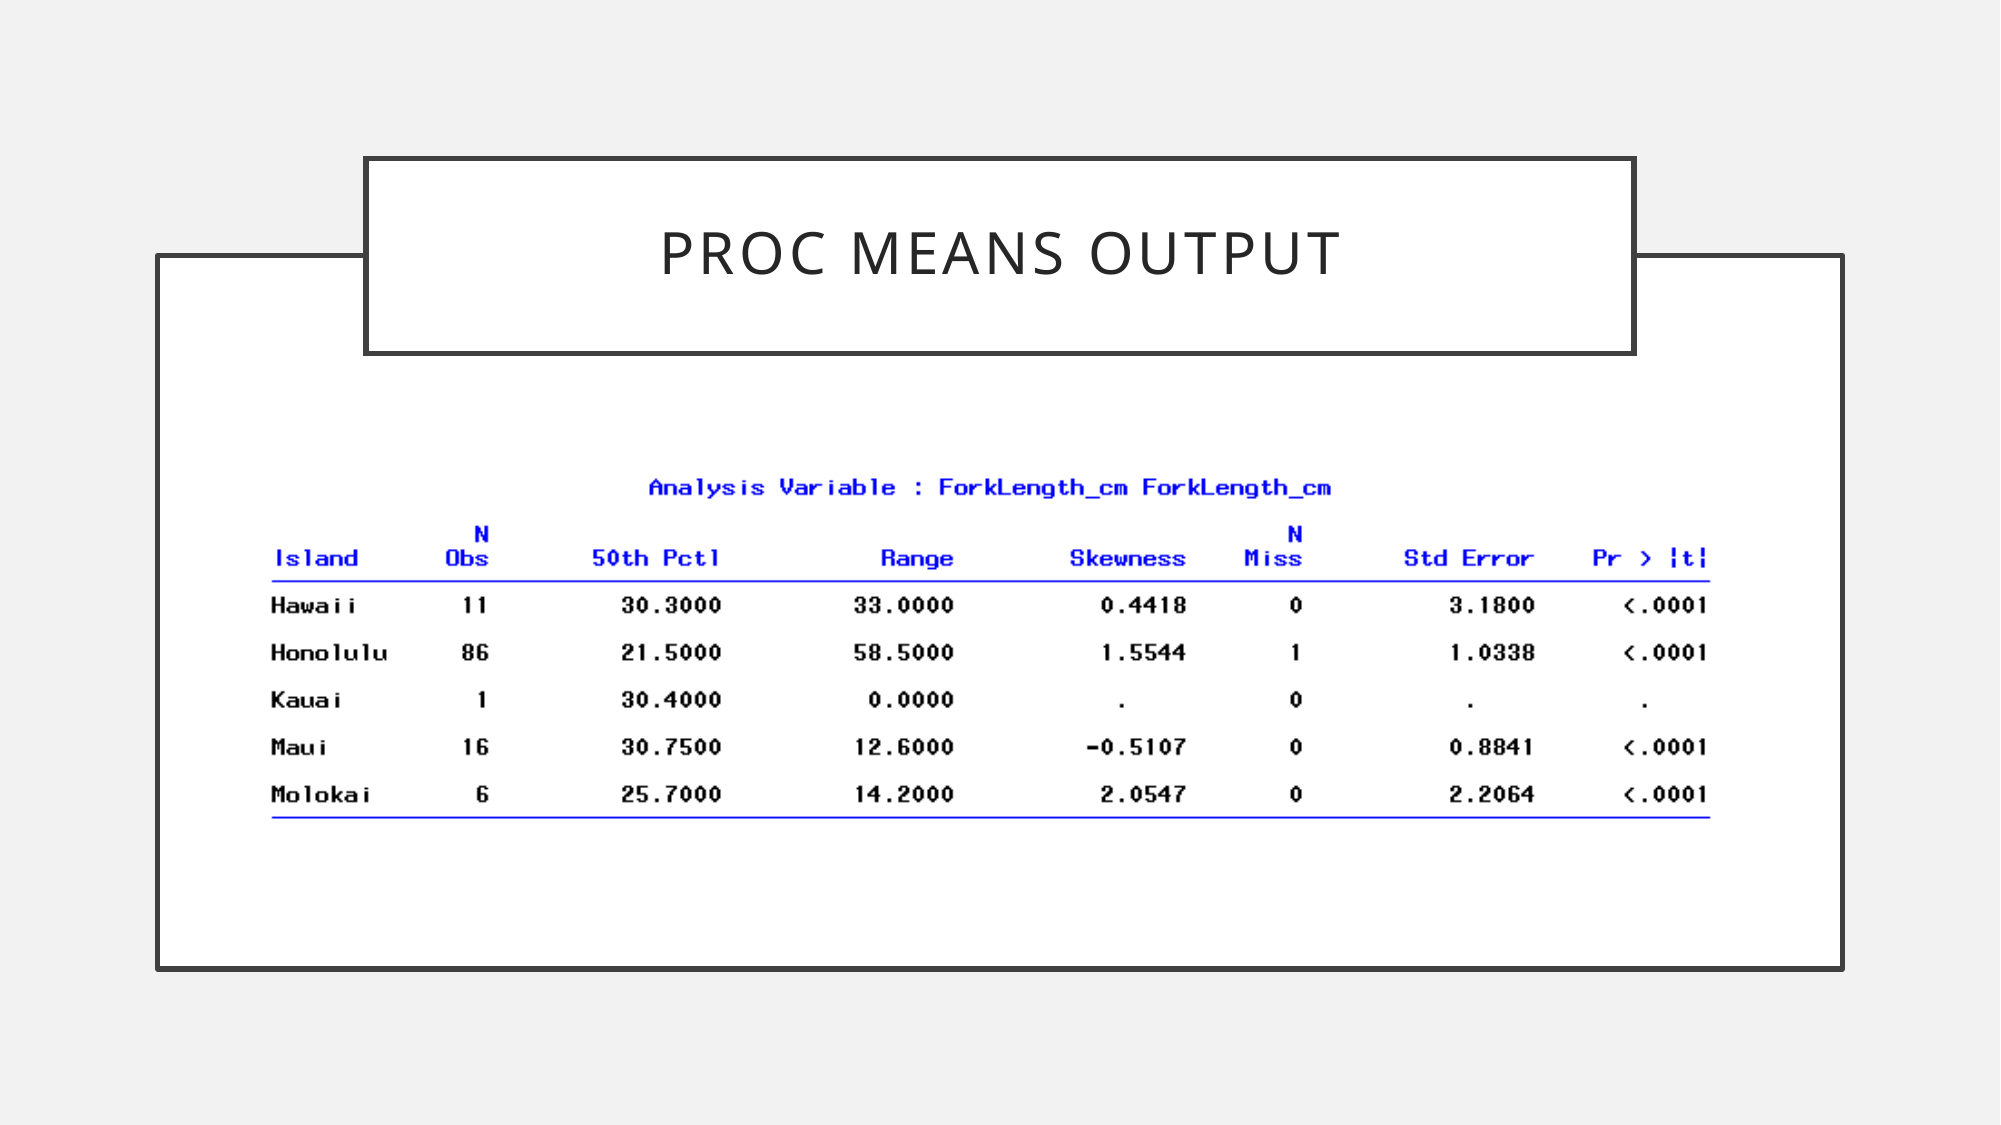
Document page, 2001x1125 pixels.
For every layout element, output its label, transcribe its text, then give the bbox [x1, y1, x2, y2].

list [236, 467, 1765, 828]
text_box [156, 255, 1843, 970]
title Proc means output [363, 156, 1637, 356]
